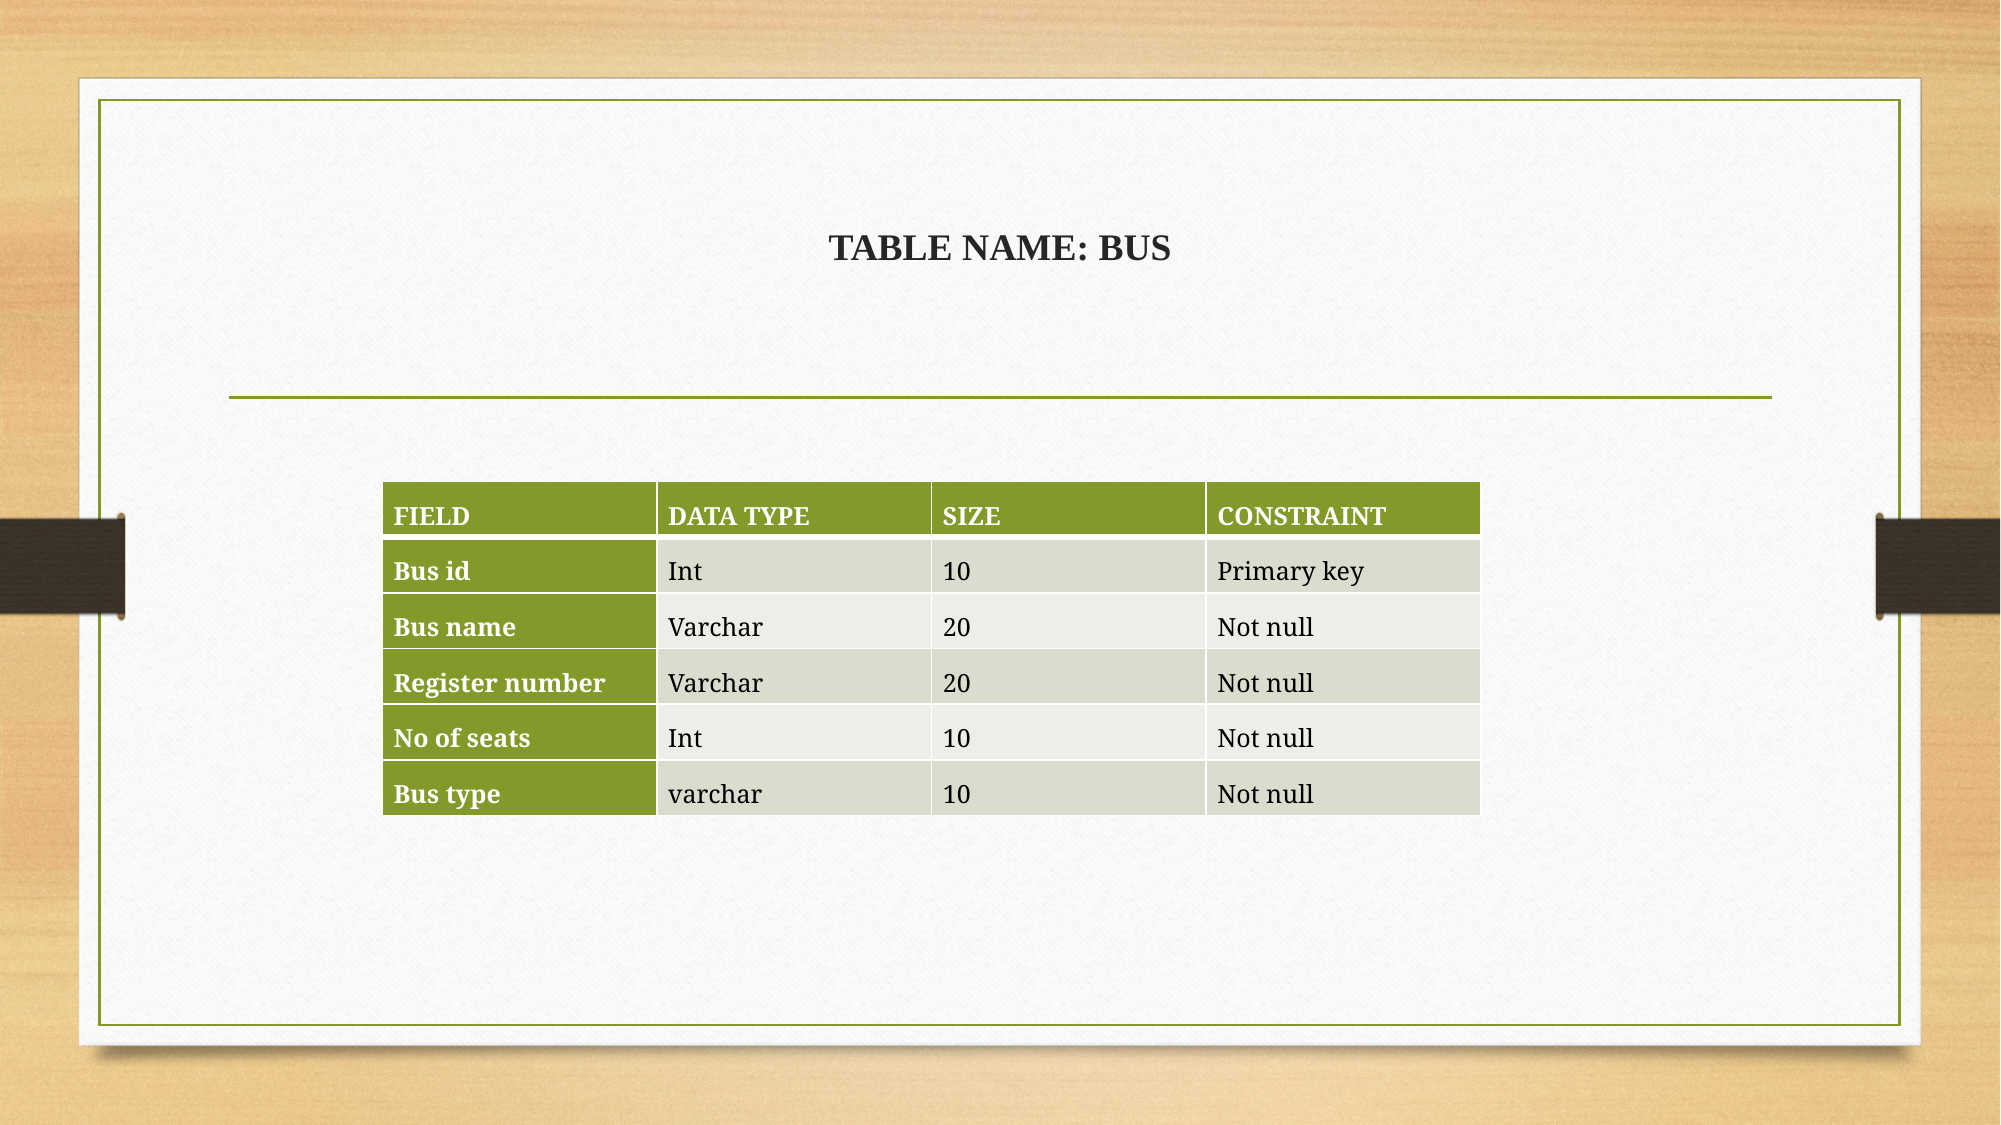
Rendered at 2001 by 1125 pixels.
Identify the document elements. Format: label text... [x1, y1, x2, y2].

table_cell Bus id [383, 540, 656, 592]
table_cell 10 [932, 705, 1205, 759]
table_cell Not null [1207, 705, 1480, 759]
table_cell Bus type [383, 761, 656, 815]
table_cell Not null [1207, 761, 1480, 815]
table_cell Varchar [658, 649, 931, 703]
picture [0, 0, 2001, 1125]
table_header CONSTRAINT [1207, 482, 1480, 534]
table_cell Bus name [383, 594, 656, 648]
table_header SIZE [932, 482, 1205, 534]
table_cell varchar [658, 761, 931, 815]
table_cell Varchar [658, 594, 931, 648]
table_cell No of seats [383, 705, 656, 759]
table_cell Not null [1207, 594, 1480, 648]
table_cell Primary key [1207, 540, 1480, 592]
table_header DATA TYPE [658, 482, 931, 534]
table_cell 20 [932, 594, 1205, 648]
table_cell 10 [932, 761, 1205, 815]
table_cell 20 [932, 649, 1205, 703]
table_cell 10 [932, 540, 1205, 592]
table_cell Not null [1207, 649, 1480, 703]
title TABLE NAME: BUS [212, 161, 1788, 375]
table_cell Register number [383, 649, 656, 703]
table_cell Int [658, 705, 931, 759]
table_cell Int [658, 540, 931, 592]
table_header FIELD [383, 482, 656, 534]
